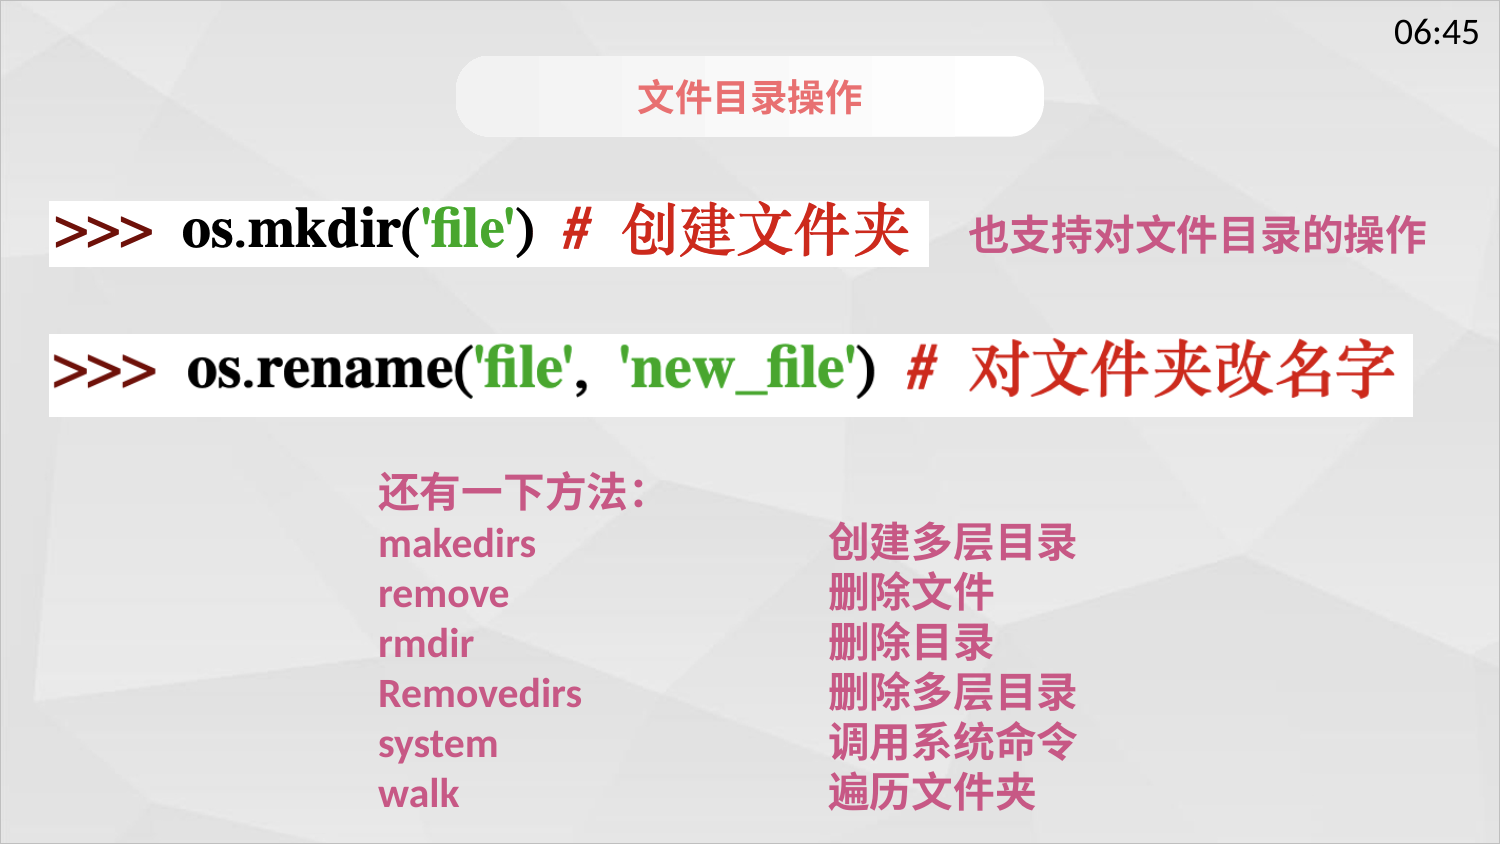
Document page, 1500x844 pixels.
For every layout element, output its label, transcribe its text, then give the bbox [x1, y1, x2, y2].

text_box 也支持对文件目录的操作 [953, 201, 1450, 267]
text_box 文件目录操作 [454, 54, 1046, 138]
picture [49, 334, 1413, 418]
picture [49, 201, 929, 267]
text_box 还有一下方法： makedirs 创建多层目录 remove 删除文件 rmdir 删除目录 Removedirs 删除多层目录 system 调用系统命令 walk 遍历文件夹 [363, 458, 1094, 823]
